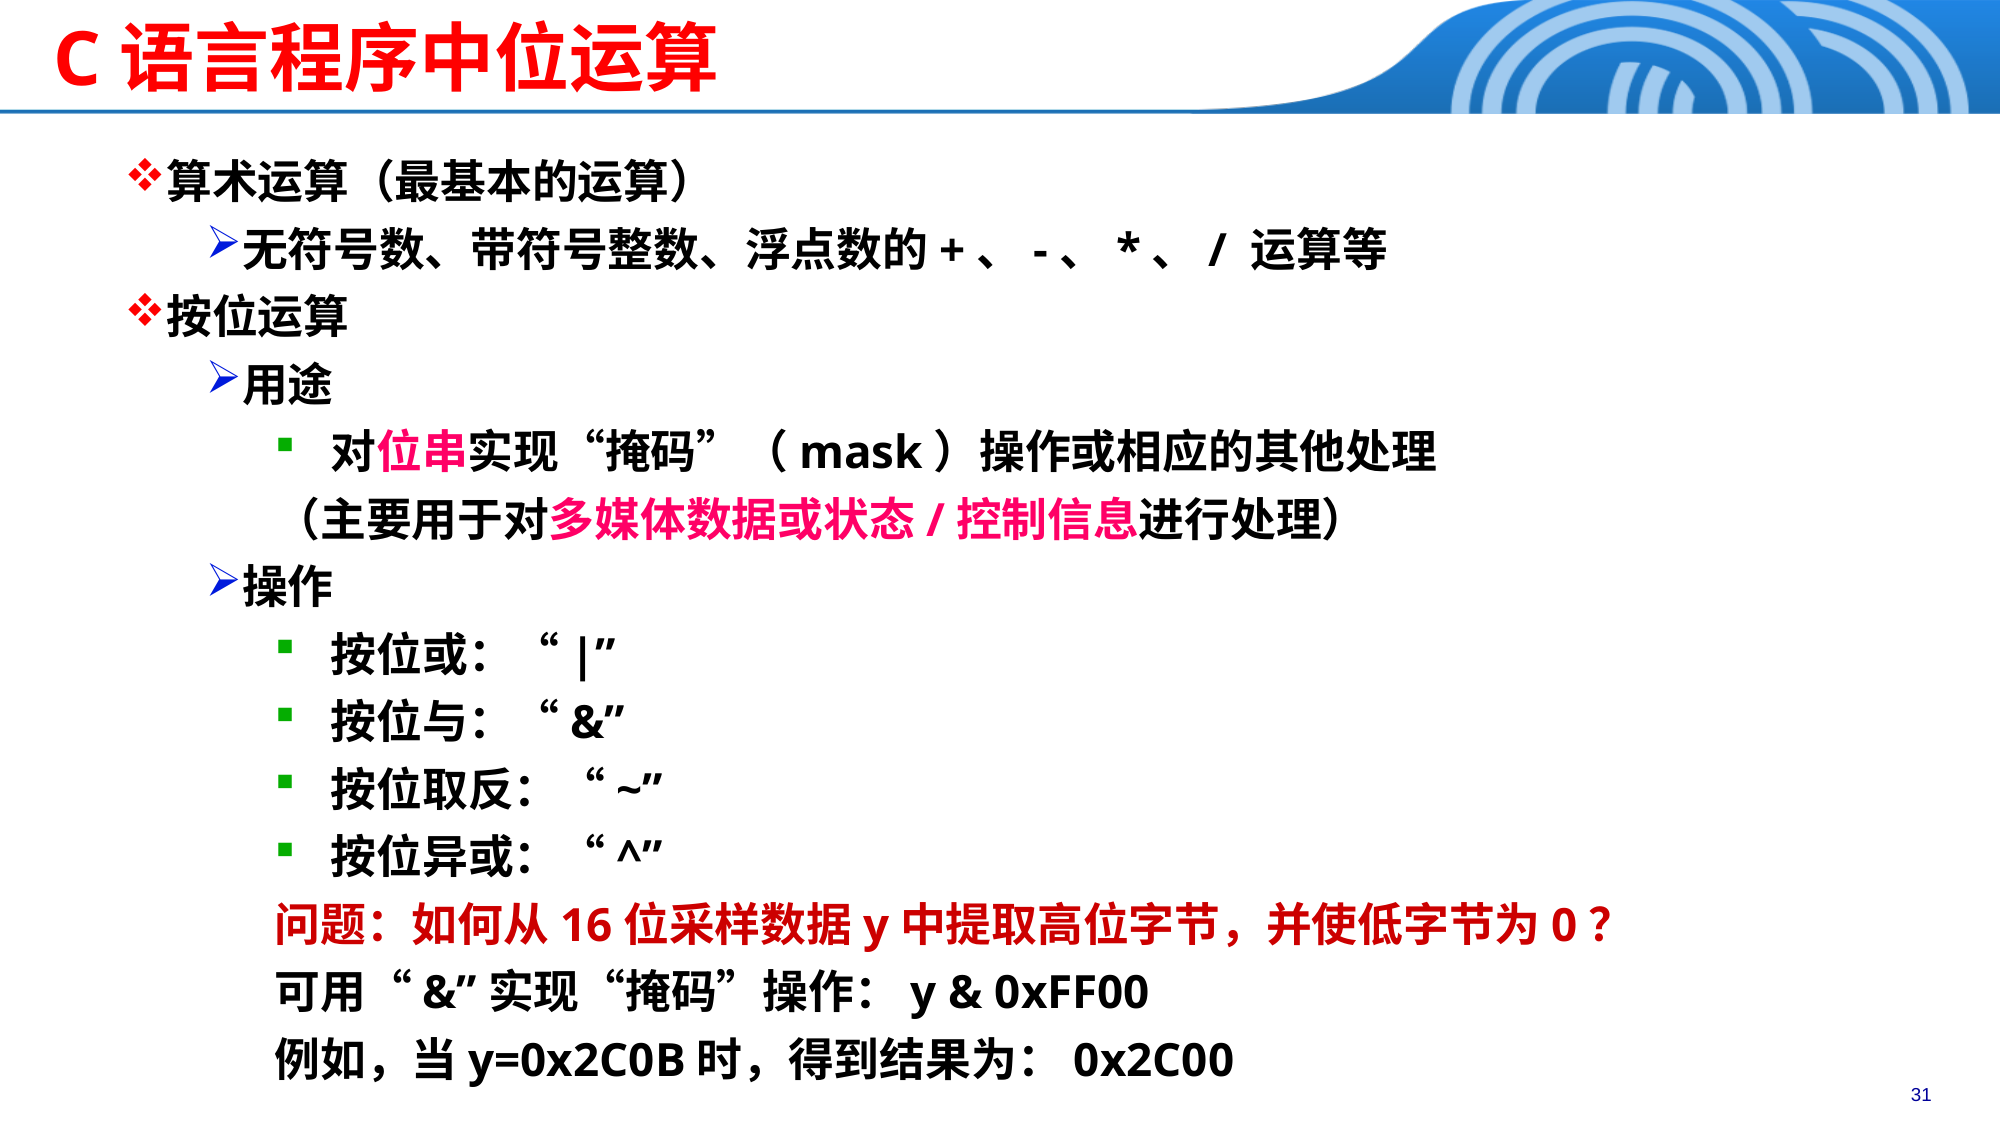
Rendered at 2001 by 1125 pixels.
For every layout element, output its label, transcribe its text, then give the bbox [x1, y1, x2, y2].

picture [0, 0, 2000, 114]
title C语言程序中位运算 [42, 18, 1394, 216]
list 算术运算（最基本的运算） 无符号数、带符号整数、浮点数的+、-、*、/ 运算等 按位运算 用途 对位串实现“掩码”（mask）操作或相应的其他处理 （主要用于对多媒体数据或状态/控制信息进行处理） 操作 按位或：“|” 按位与：“&” 按位取反：“~” 按位异或：“^” 问题：如何从16位采样数据y中提取高位字节，并使低字节为0？ 可用“&”实现“掩码”操作：y & 0xFF00 例如，当y=0x2C0B时，得到结果为：0x2C00 [113, 148, 1743, 1091]
